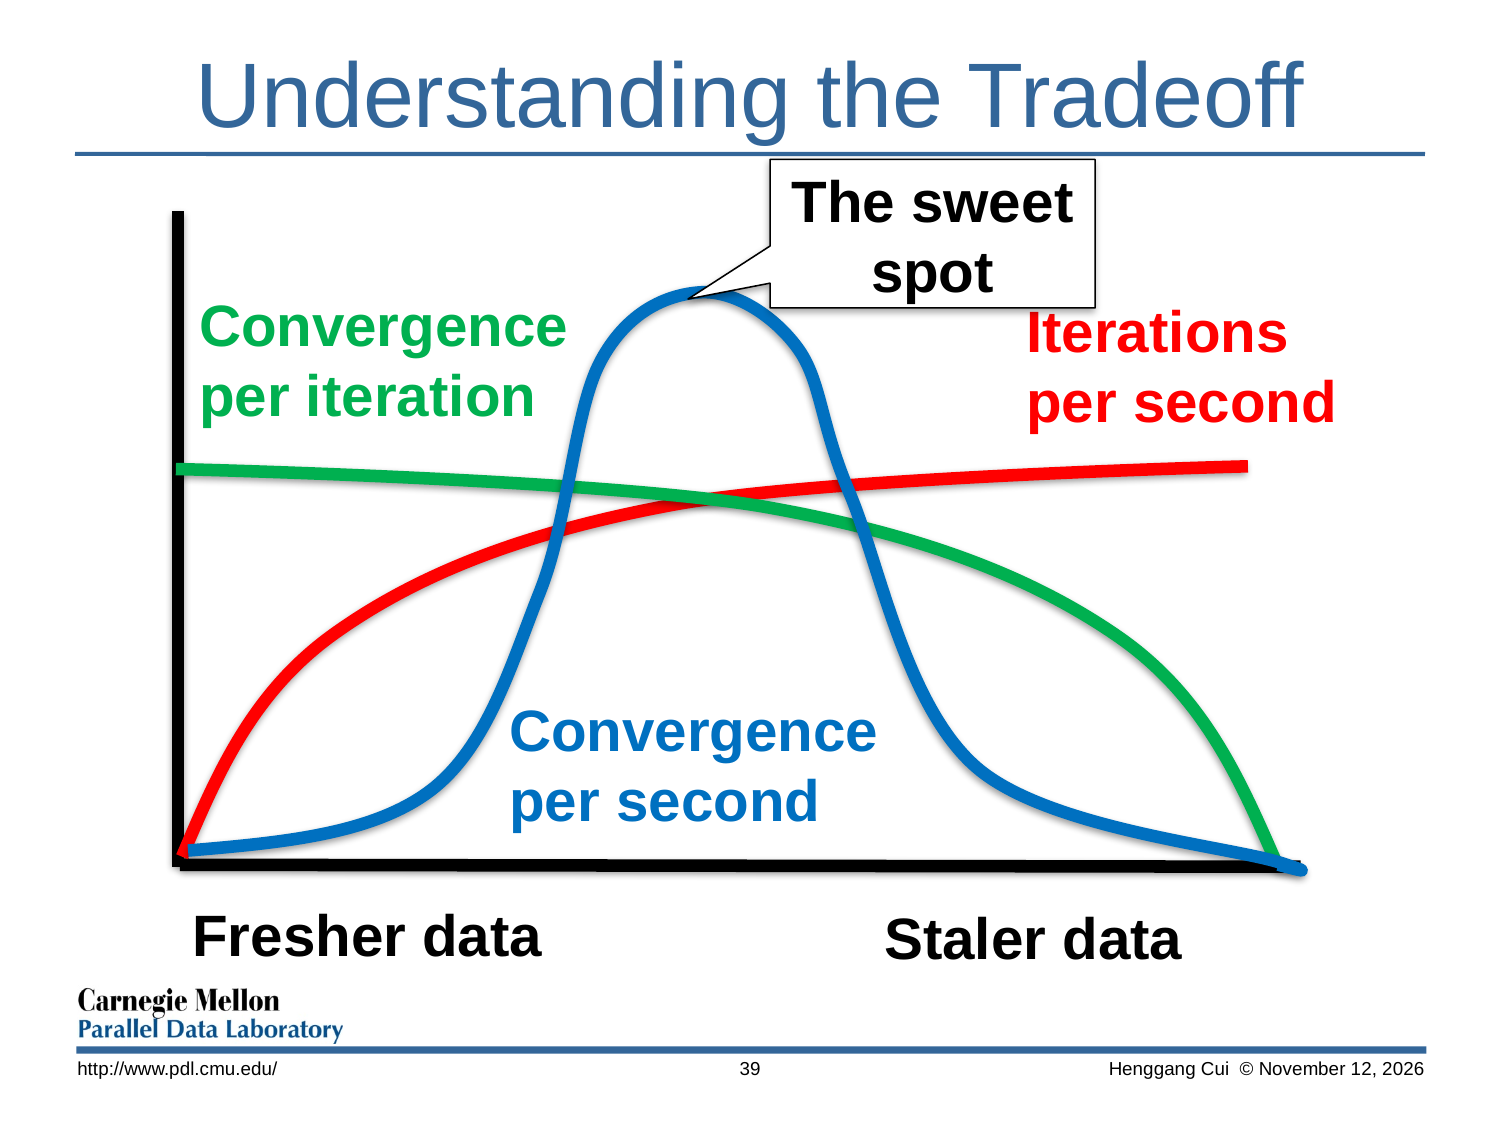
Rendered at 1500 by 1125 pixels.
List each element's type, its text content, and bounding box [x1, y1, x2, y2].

text_box Iterations per second [1011, 286, 1353, 441]
text_box Convergence per iteration [184, 280, 584, 436]
title Understanding the Tradeoff [0, 34, 1500, 148]
footer http://www.pdl.cmu.edu/ [60, 1048, 436, 1112]
text_box Fresher data [177, 891, 558, 976]
text_box The sweet spot [687, 158, 1096, 309]
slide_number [1059, 1048, 1442, 1112]
text_box [868, 526, 1277, 858]
text_box [851, 464, 1248, 562]
picture [77, 979, 343, 1044]
text_box [182, 467, 561, 596]
text_box Staler data [869, 893, 1198, 979]
text_box [187, 290, 1288, 863]
text_box Convergence per second [494, 686, 910, 841]
slide_number 39 [603, 1048, 897, 1084]
text_box [182, 571, 529, 852]
